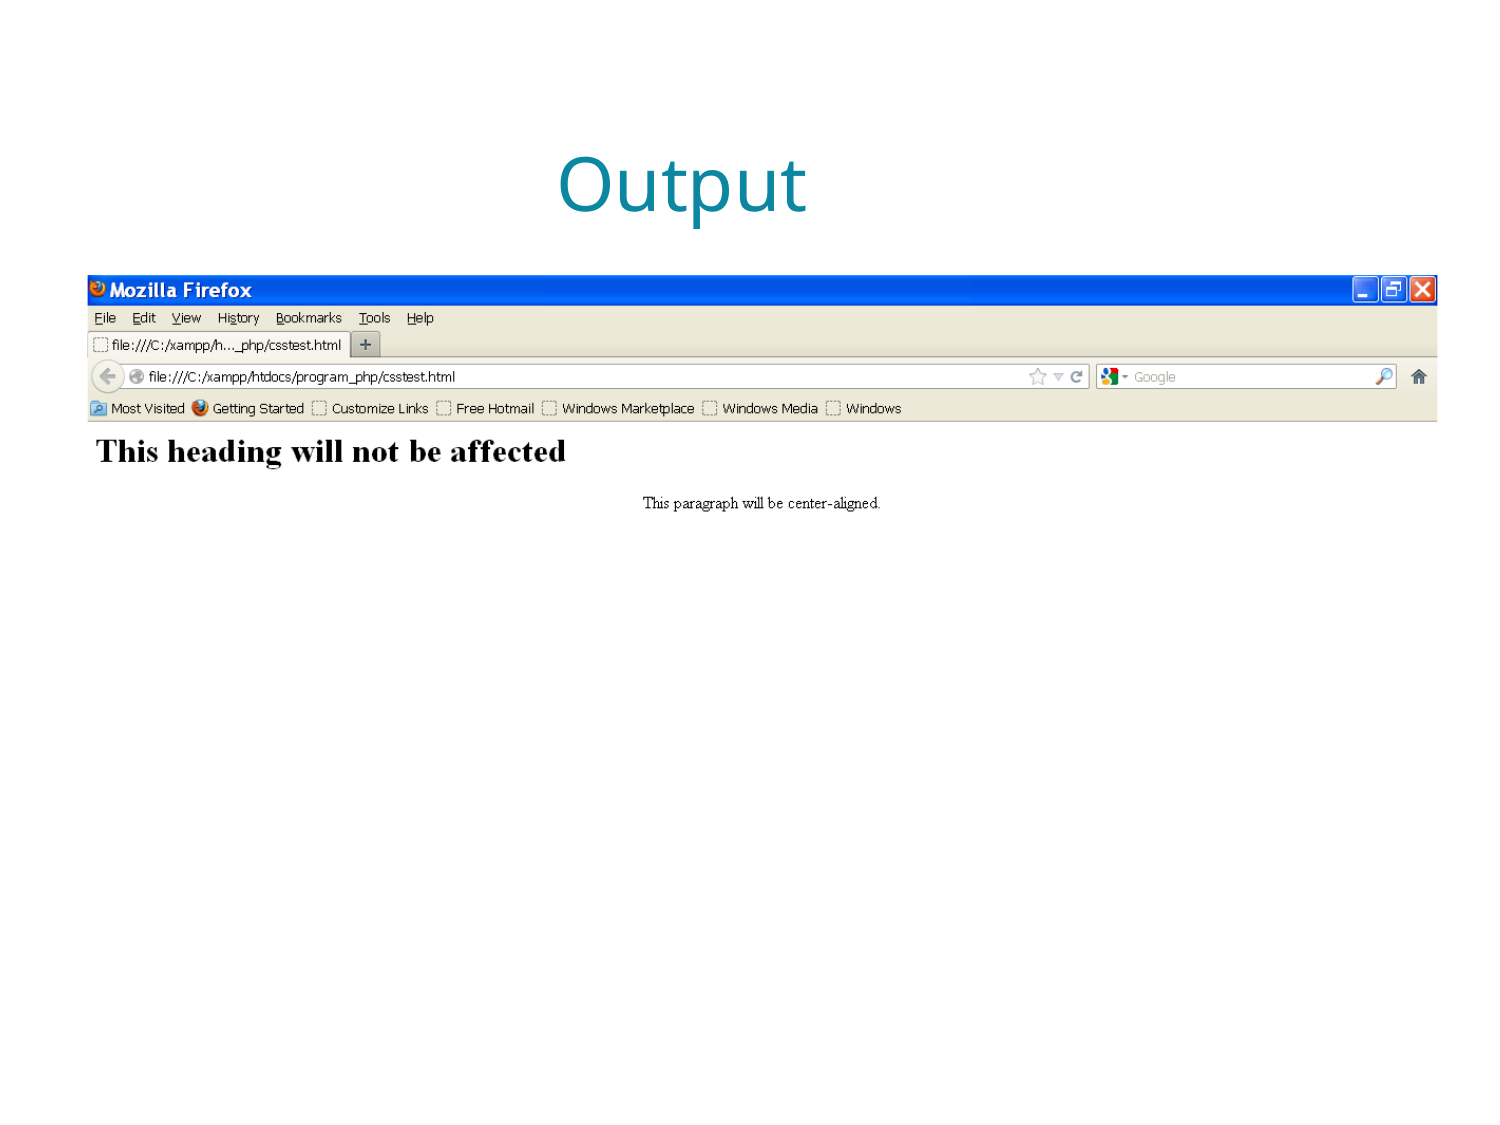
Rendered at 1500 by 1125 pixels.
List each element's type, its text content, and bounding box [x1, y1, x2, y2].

title Output [137, 87, 1247, 273]
picture [87, 274, 1438, 951]
